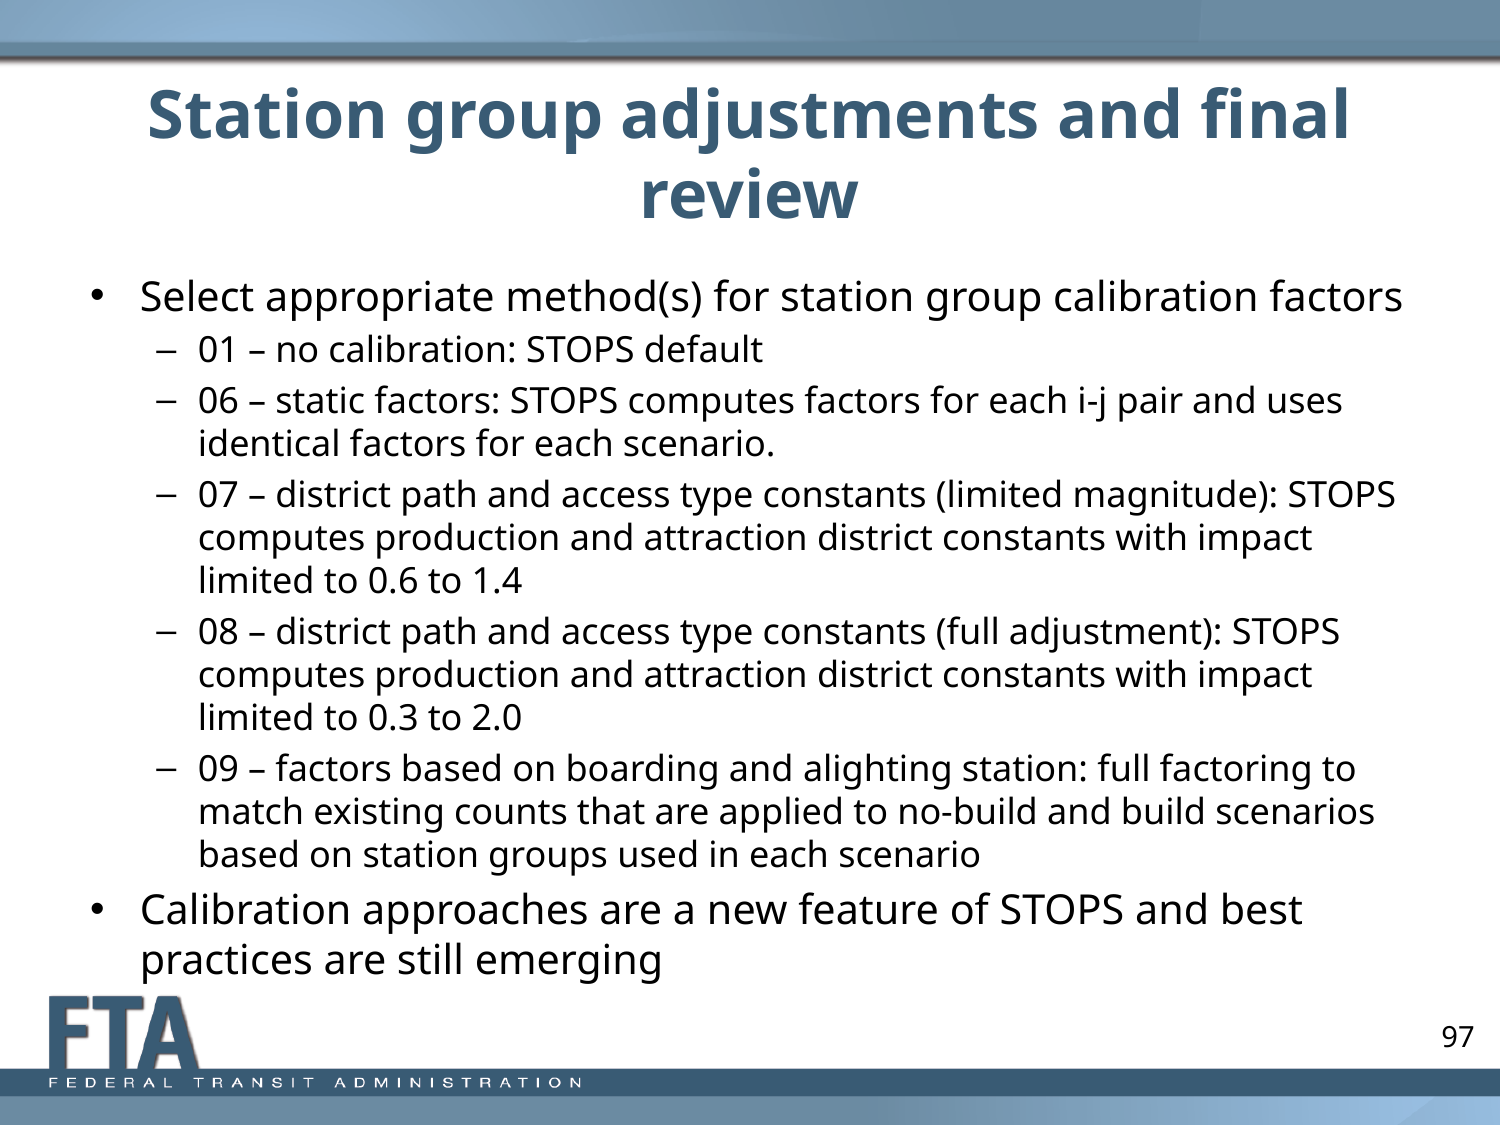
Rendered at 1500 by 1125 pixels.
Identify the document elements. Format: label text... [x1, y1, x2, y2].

picture [0, 992, 1500, 1125]
list Select appropriate method(s) for station group calibration factors 01 – no calibration: STOPS default 06 – static factors: STOPS computes factors for each i-j pair and uses identical factors for each scenario. 07 – district path and access type constants (limited magnitude): STOPS computes production and attraction district constants with impact limited to 0.6 to 1.4 08 – district path and access type constants (full adjustment): STOPS computes production and attraction district constants with impact limited to 0.3 to 2.0 09 – factors based on boarding and alighting station: full factoring to match existing counts that are applied to no-build and build scenarios based on station groups used in each scenario Calibration approaches are a new feature of STOPS and best practices are still emerging [74, 262, 1426, 1006]
title Station group adjustments and final review [74, 71, 1426, 233]
picture [0, 0, 1500, 75]
